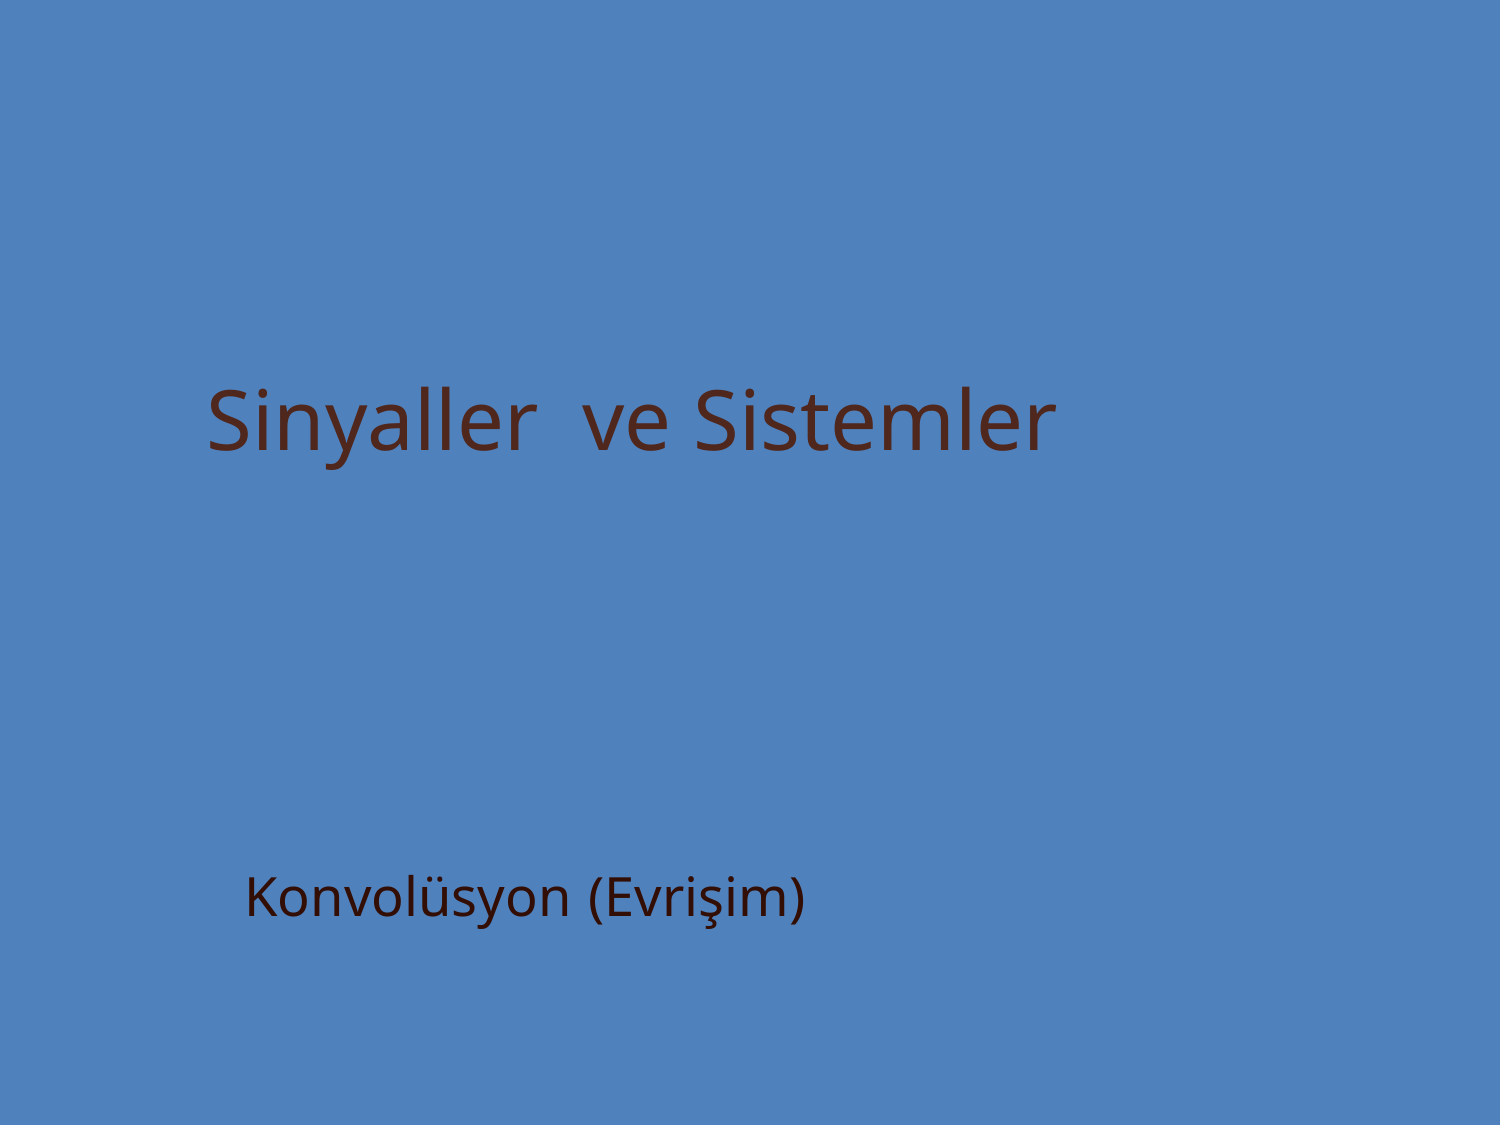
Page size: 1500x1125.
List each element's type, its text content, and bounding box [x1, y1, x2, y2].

text_box Konvolüsyon (Evrişim) [244, 867, 953, 928]
text_box Sinyaller ve Sistemler [206, 373, 1164, 467]
